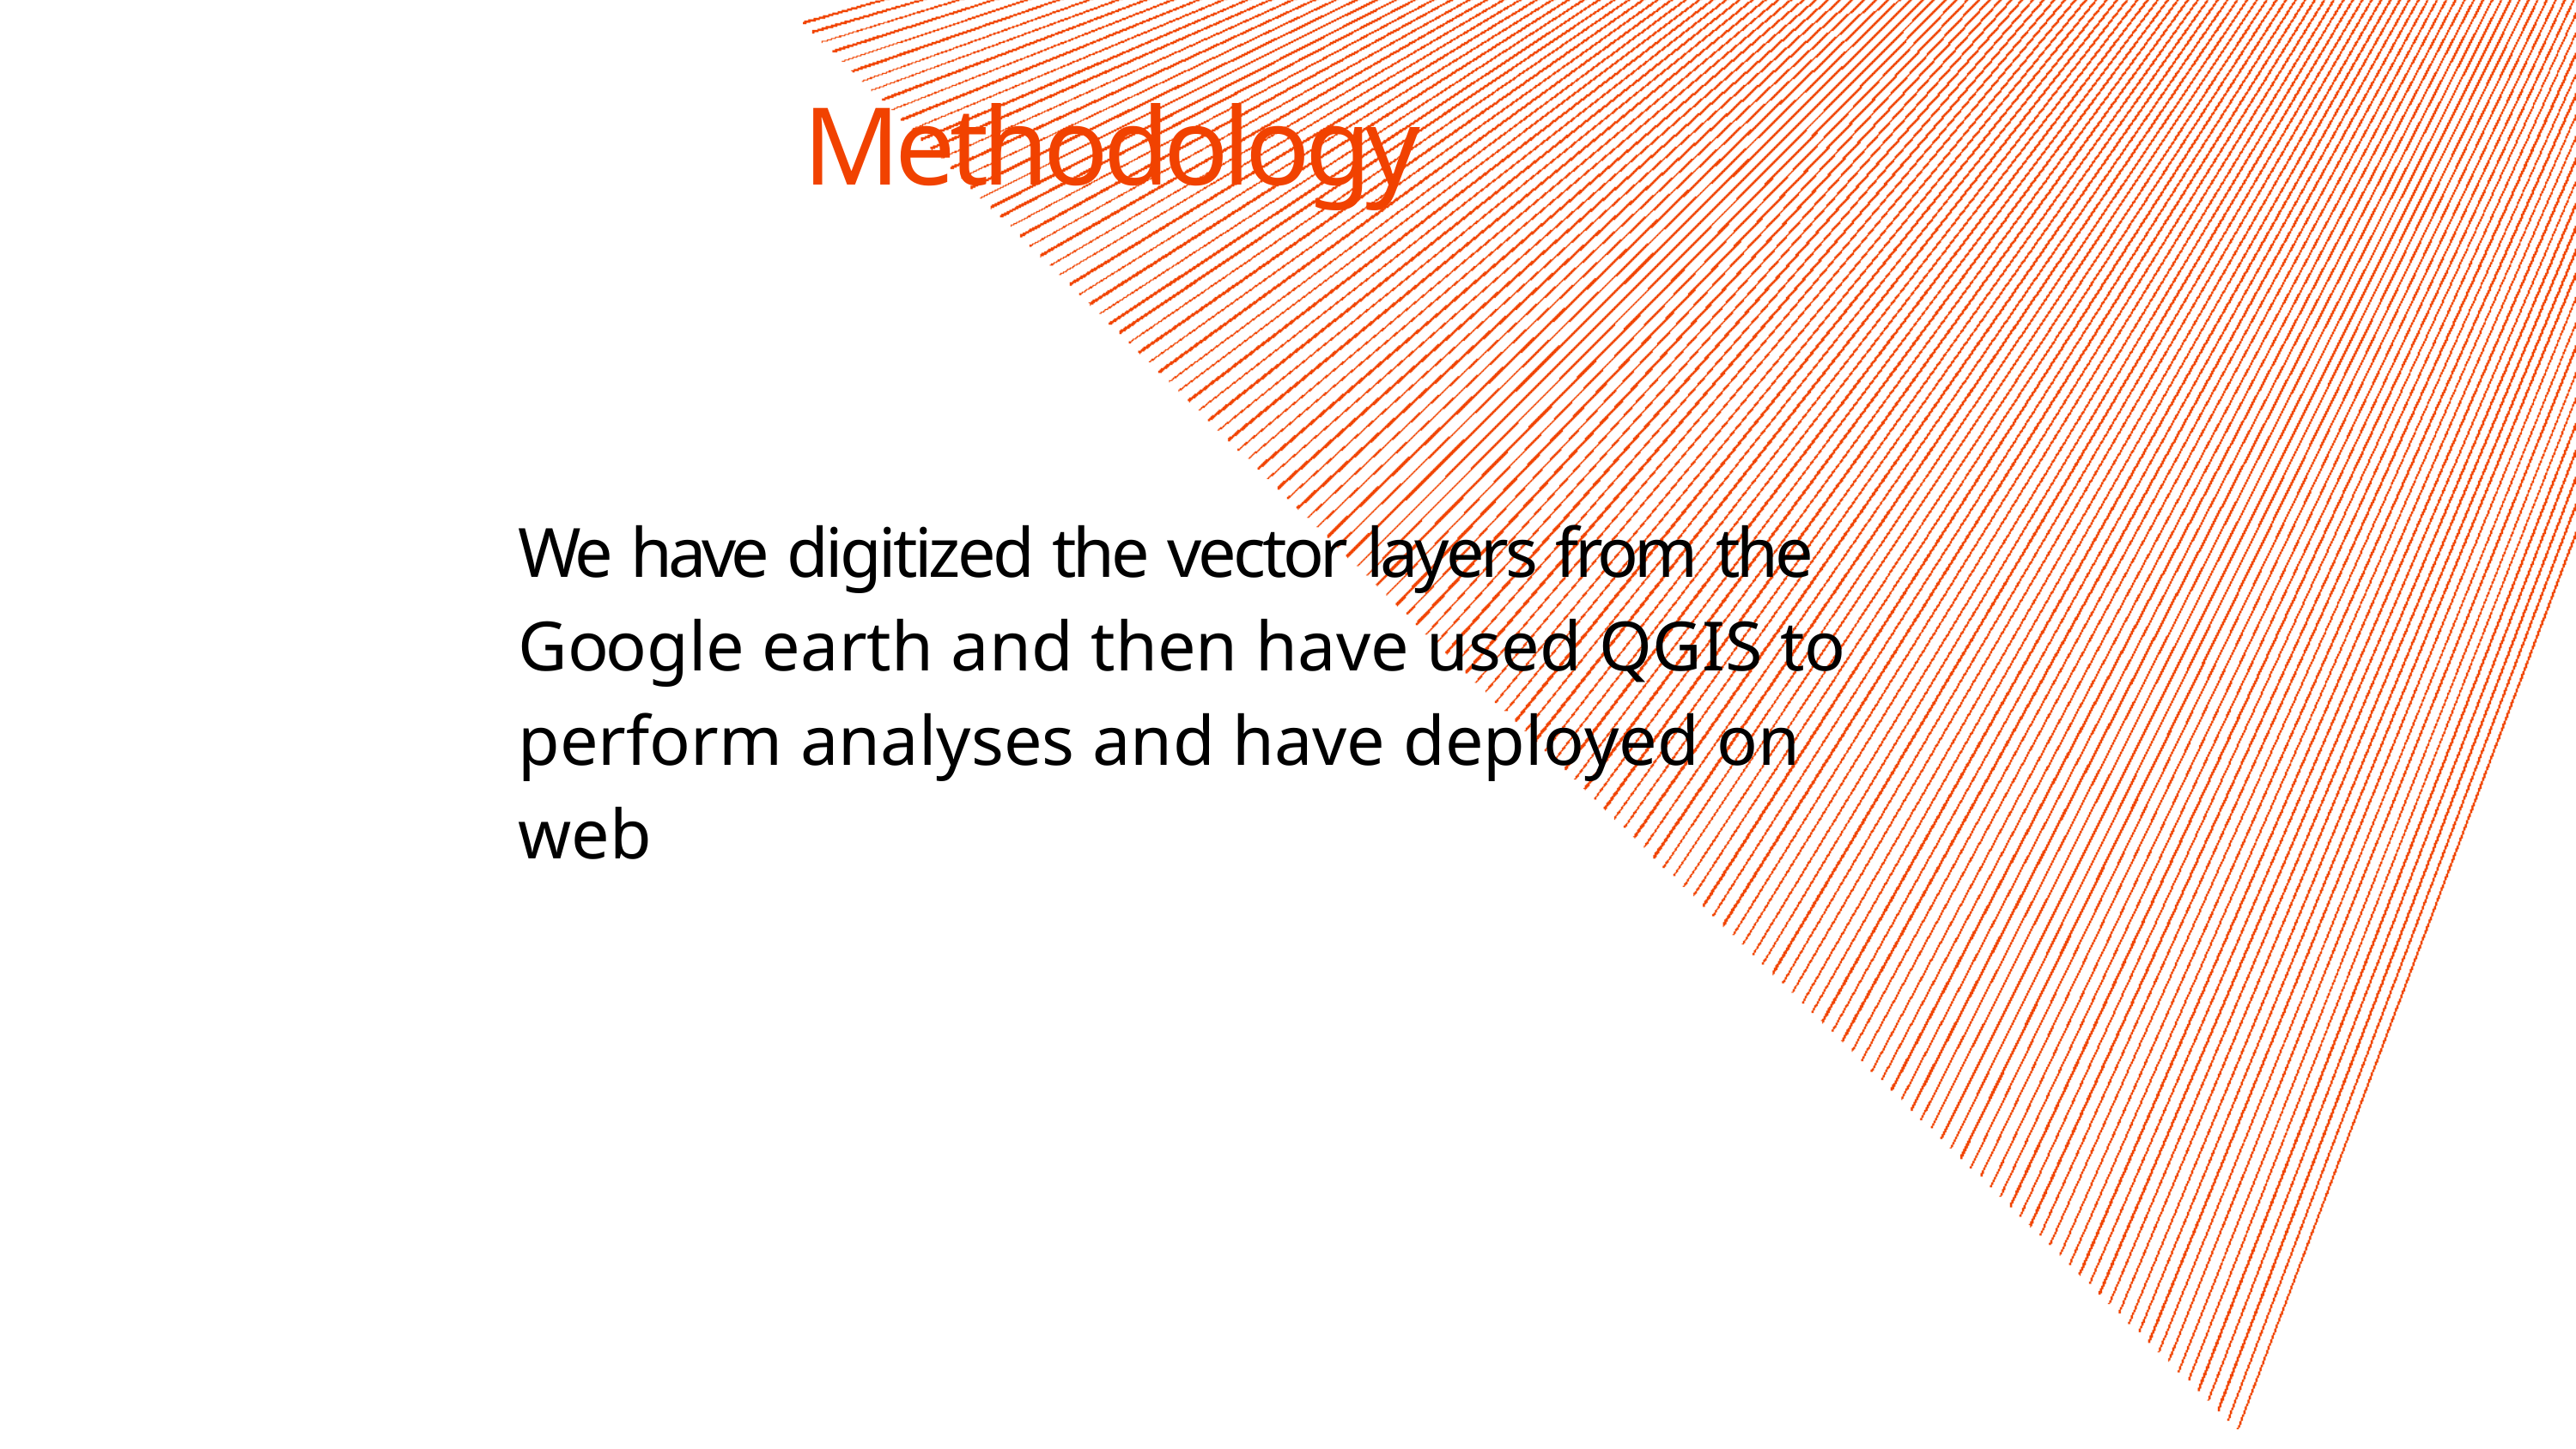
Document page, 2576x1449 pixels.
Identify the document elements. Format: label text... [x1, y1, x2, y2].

text_box Methodology [800, 76, 1431, 207]
picture [803, 0, 2576, 1429]
text_box We have digitized the vector layers from the Google earth and then have used QGIS to perform analyses and have deployed on web [516, 495, 1879, 873]
